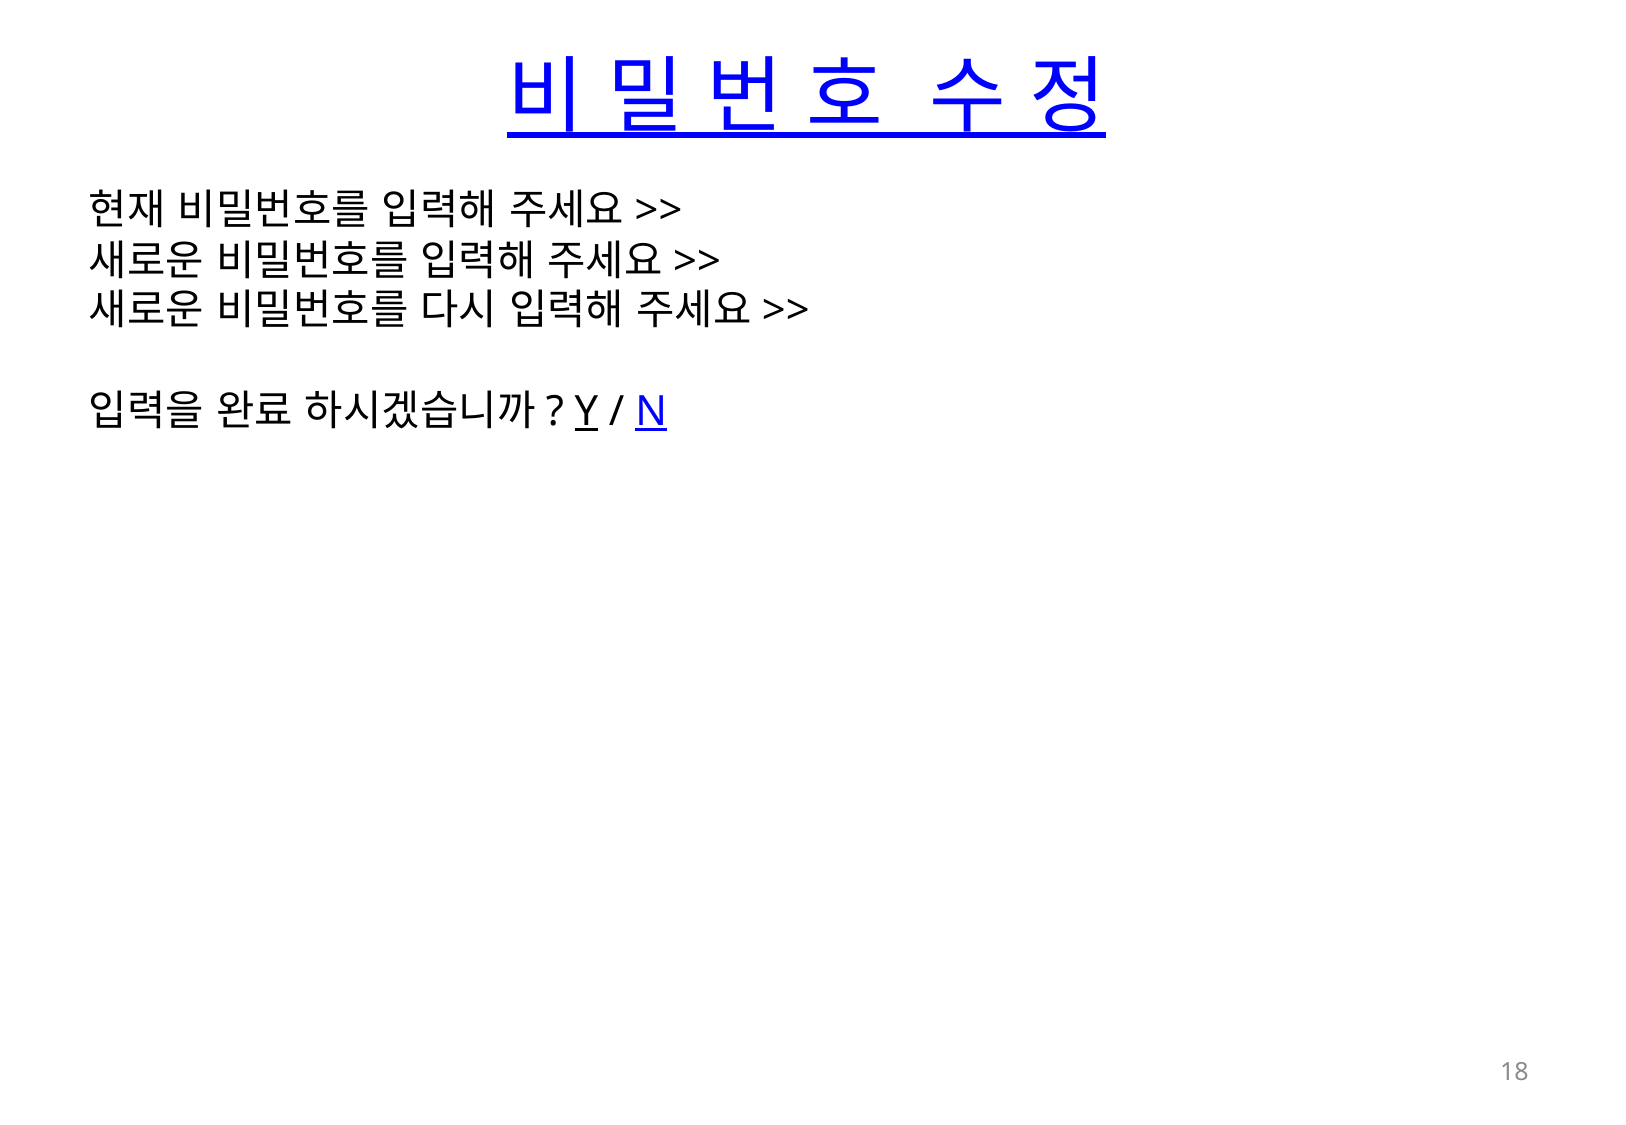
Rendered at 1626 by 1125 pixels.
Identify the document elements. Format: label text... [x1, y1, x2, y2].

text_box 비 밀 번 호 수 정 [39, 35, 1575, 171]
text_box 현재 비밀번호를 입력해 주세요>> 새로운 비밀번호를 입력해 주세요>> 새로운 비밀번호를 다시 입력해 주세요>> 입력을 완료 하시겠습니까? Y / N [74, 175, 918, 548]
slide_number 18 [1164, 1042, 1544, 1103]
